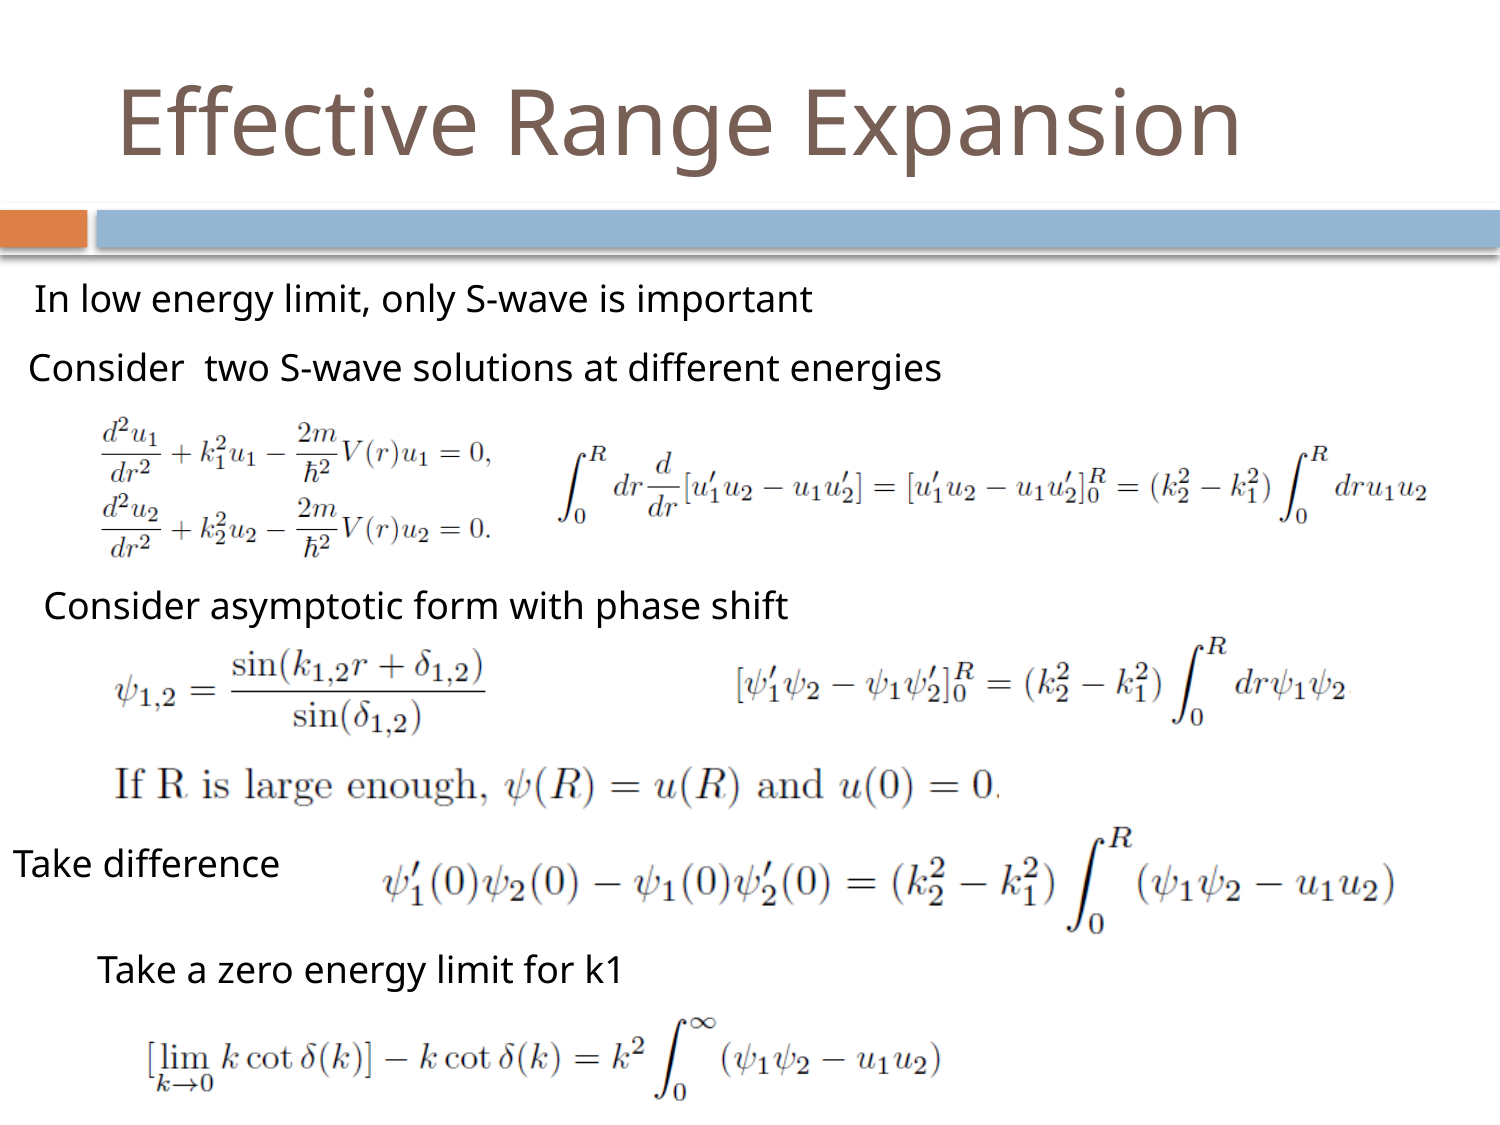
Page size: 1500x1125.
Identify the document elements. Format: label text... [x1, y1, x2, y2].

picture [97, 633, 491, 742]
picture [537, 432, 1448, 542]
picture [123, 999, 952, 1121]
text_box Take difference [0, 832, 306, 893]
text_box In low energy limit, only S-wave is important [19, 267, 829, 327]
text_box Take a zero energy limit for k1 [82, 938, 642, 999]
text_box Consider two S-wave solutions at different energies [13, 336, 958, 397]
picture [81, 408, 503, 565]
picture [725, 632, 1351, 735]
title Effective Range Expansion [100, 37, 1438, 200]
text_box Consider asymptotic form with phase shift [28, 574, 805, 634]
picture [99, 751, 1412, 953]
